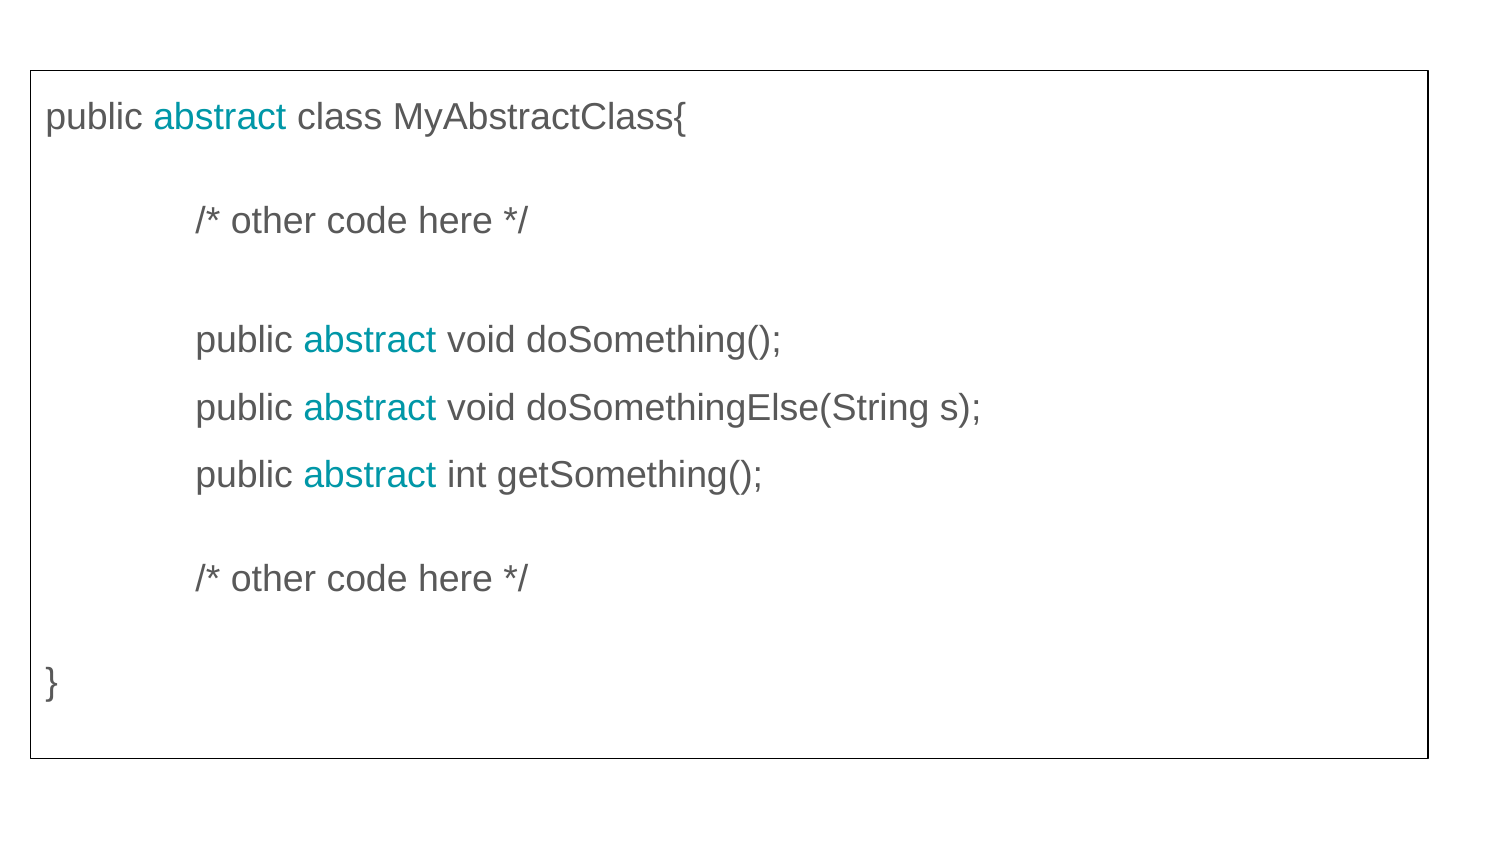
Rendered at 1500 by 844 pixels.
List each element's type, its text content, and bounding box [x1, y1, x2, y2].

list public abstract class MyAbstractClass{ /* other code here */ public abstract void doSomething(); public abstract void doSomethingElse(String s); public abstract int getSomething(); /* other code here */ } [30, 70, 1429, 759]
